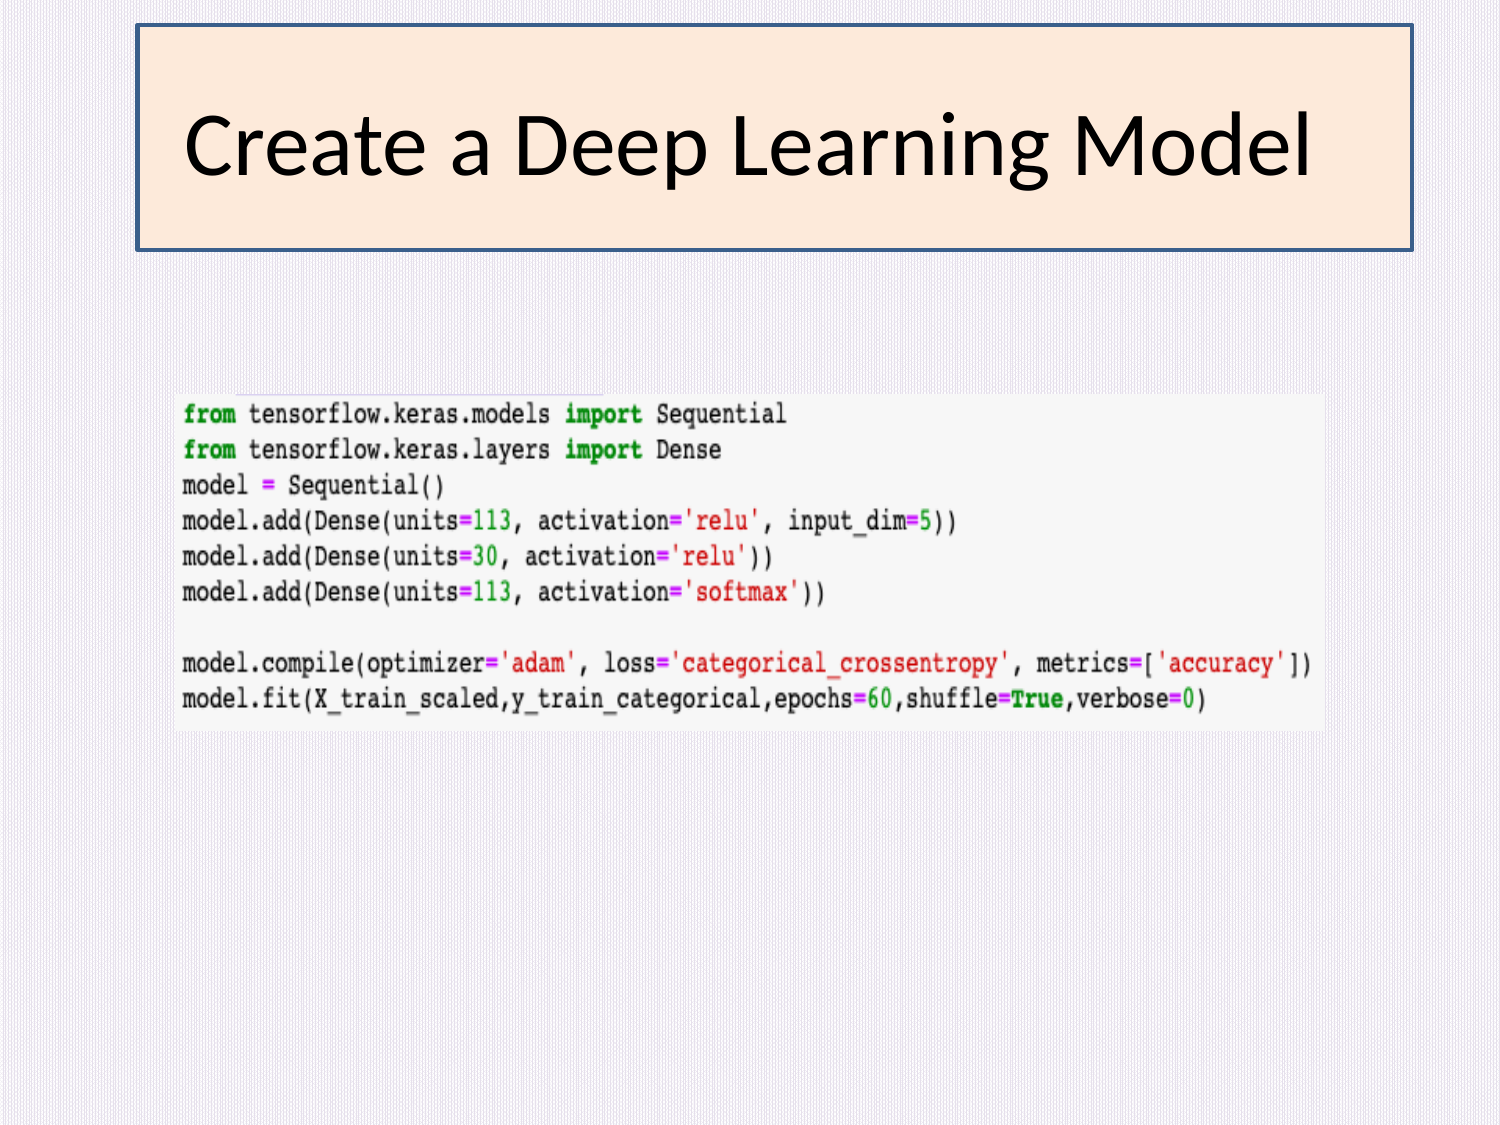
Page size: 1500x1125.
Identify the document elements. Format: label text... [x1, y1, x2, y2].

title Create a Deep Learning Model [75, 45, 1425, 233]
text_box [135, 233, 1414, 252]
text_box [135, 23, 1414, 45]
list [175, 394, 1325, 731]
